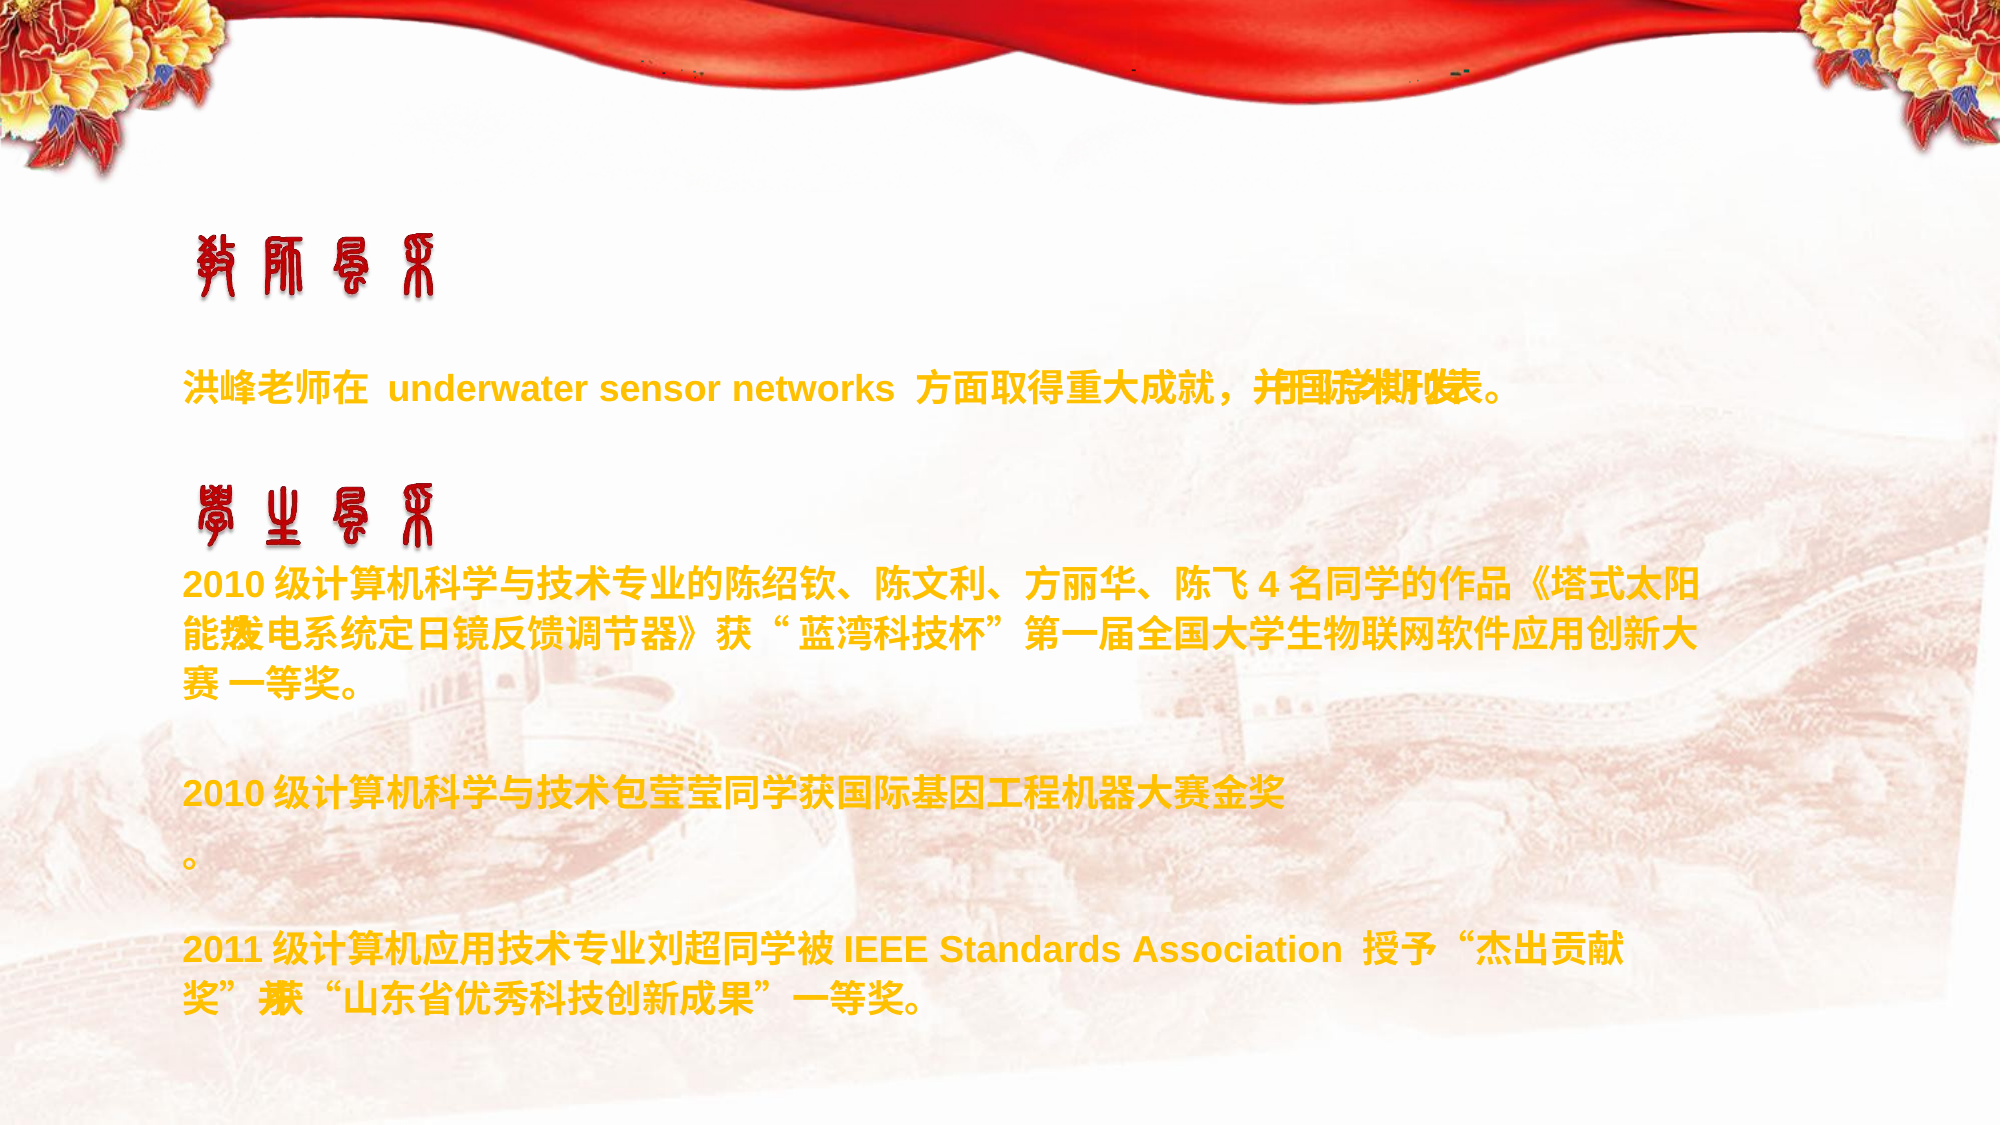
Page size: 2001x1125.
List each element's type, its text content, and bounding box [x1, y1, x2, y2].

text_box [190, 230, 438, 307]
text_box 2010级计算机科学与技术专业的陈绍钦、陈文利、方丽华、陈飞4名同学的作品《塔式太阳能热 发电系统定日镜反馈调节器》获“ 蓝湾科技杯”第一届全国大学生物联网软件应用创新大赛 一等奖。 2010级计算机科学与技术包莹莹同学获国际基因工程机器大赛金奖 。 2011级计算机应用技术专业刘超同学被IEEE Standards Association 授予“杰出贡献奖”并 获“山东省优秀科技创新成果”一等奖。 [180, 552, 1714, 1020]
text_box [0, 0, 2000, 192]
title 洪峰老师在 underwater sensor networks 方面取得重大成就，并于国际学术期刊发表。 [180, 360, 1668, 551]
picture [0, 192, 2000, 1125]
text_box [192, 480, 438, 557]
